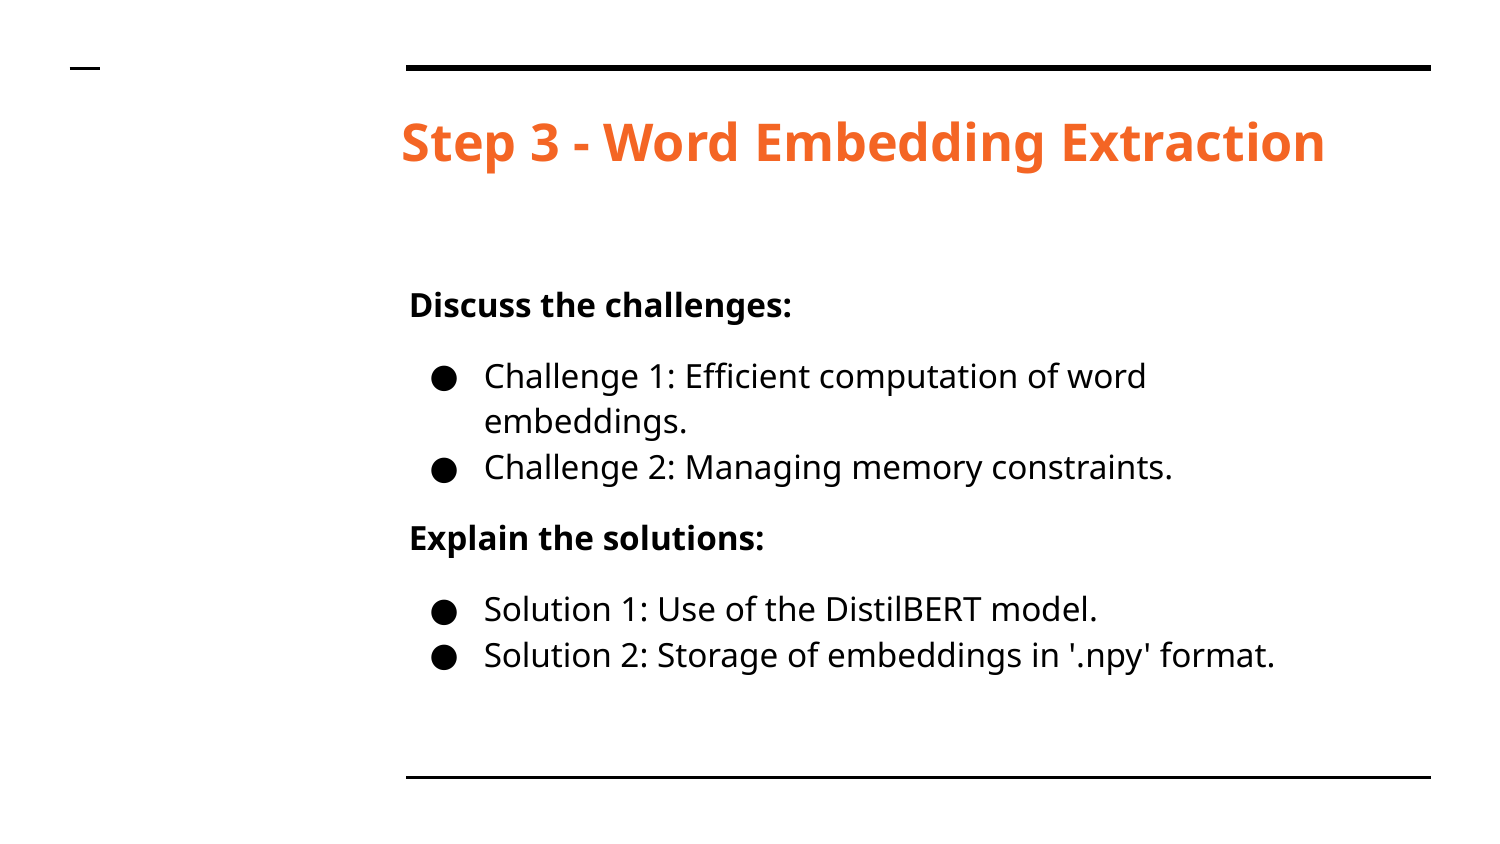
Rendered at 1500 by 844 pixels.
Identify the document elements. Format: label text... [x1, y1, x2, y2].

title Step 3 - Word Embedding Extraction [386, 94, 1443, 199]
list Discuss the challenges: Challenge 1: Efficient computation of word embeddings. Challenge 2: Managing memory constraints. Explain the solutions: Solution 1: Use of the DistilBERT model. Solution 2: Storage of embeddings in '.npy' format. [393, 262, 1310, 756]
